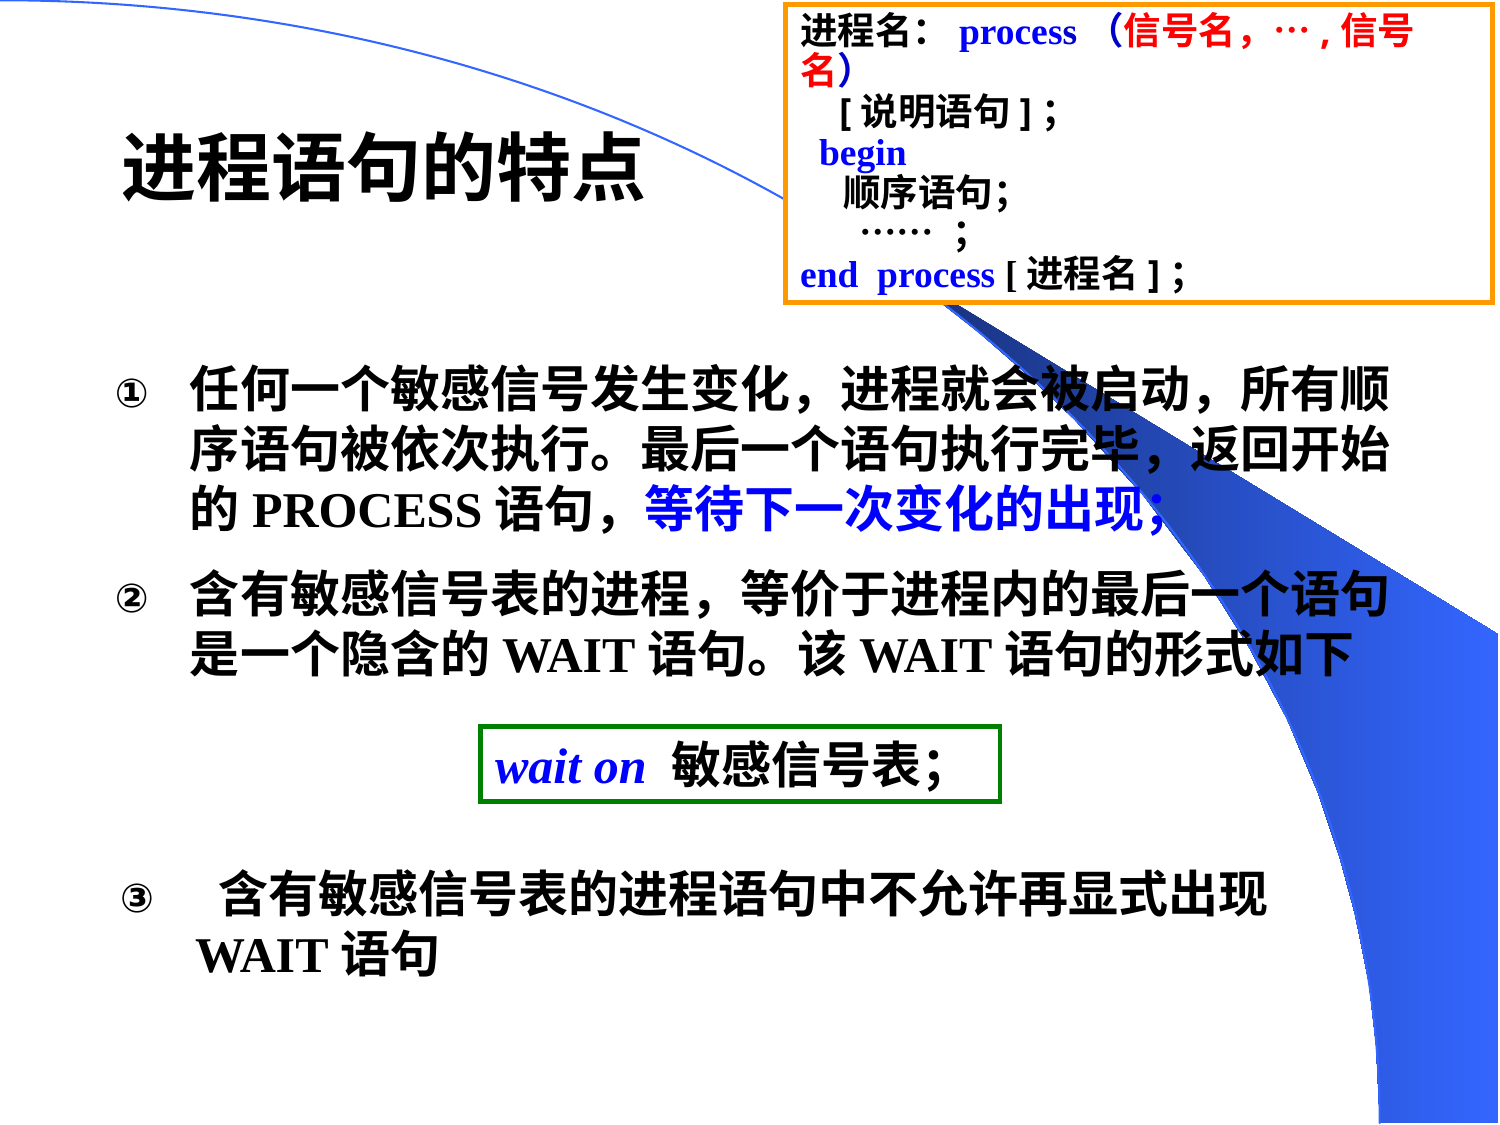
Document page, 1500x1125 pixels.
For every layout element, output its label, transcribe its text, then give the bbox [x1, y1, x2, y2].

text_box 任何一个敏感信号发生变化，进程就会被启动，所有顺序语句被依次执行。最后一个语句执行完毕，返回开始的PROCESS语句，等待下一次变化的出现； 含有敏感信号表的进程，等价于进程内的最后一个语句是一个隐含的WAIT语句。该WAIT语句的形式如下 [100, 350, 1412, 690]
text_box 含有敏感信号表的进程语句中不允许再显式出现WAIT语句 [105, 855, 1417, 991]
text_box 进程名：process（信号名，…,信号名） [说明语句]； begin 顺序语句； …… ； end process [进程名]； [785, 4, 1493, 303]
text_box wait on 敏感信号表； [480, 726, 1001, 802]
text_box 进程语句的特点 [100, 113, 668, 219]
